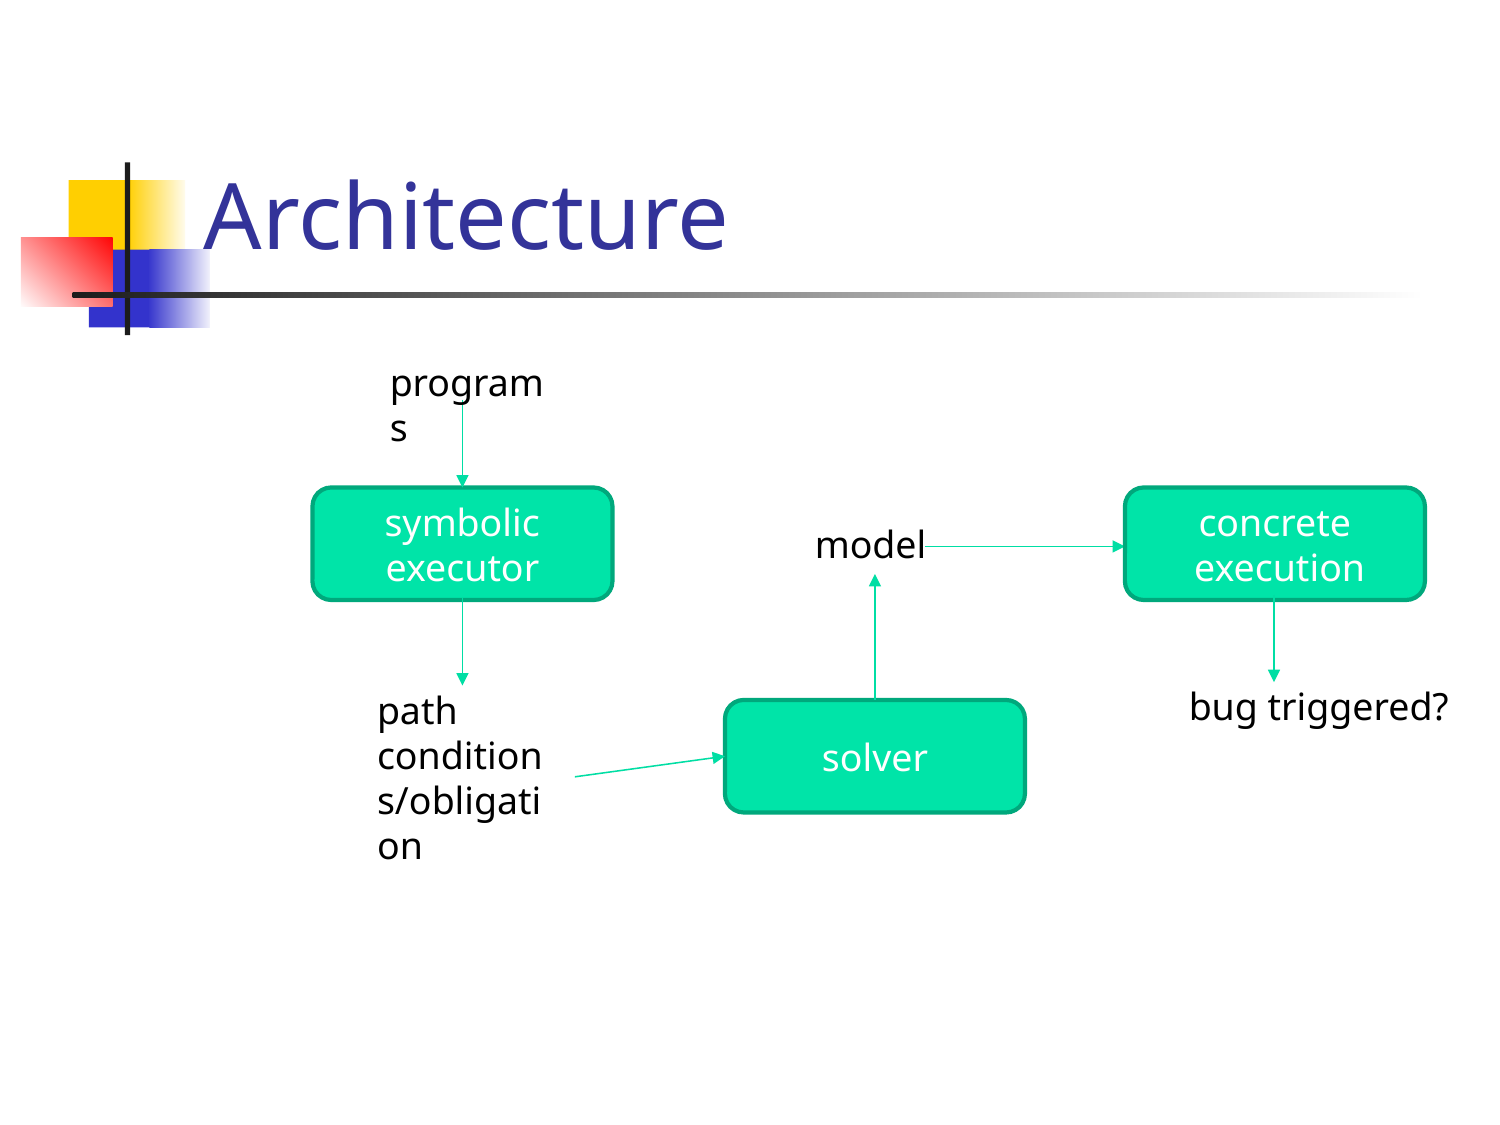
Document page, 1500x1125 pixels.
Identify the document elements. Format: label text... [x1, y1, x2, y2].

text_box path conditions/obligation [362, 679, 575, 875]
text_box symbolic executor [310, 485, 615, 603]
title Architecture [188, 35, 1468, 275]
text_box solver [722, 697, 1028, 815]
text_box concrete execution [1122, 485, 1428, 603]
text_box programs [375, 351, 575, 457]
text_box bug triggered? [1173, 675, 1468, 736]
text_box model [799, 513, 1013, 574]
